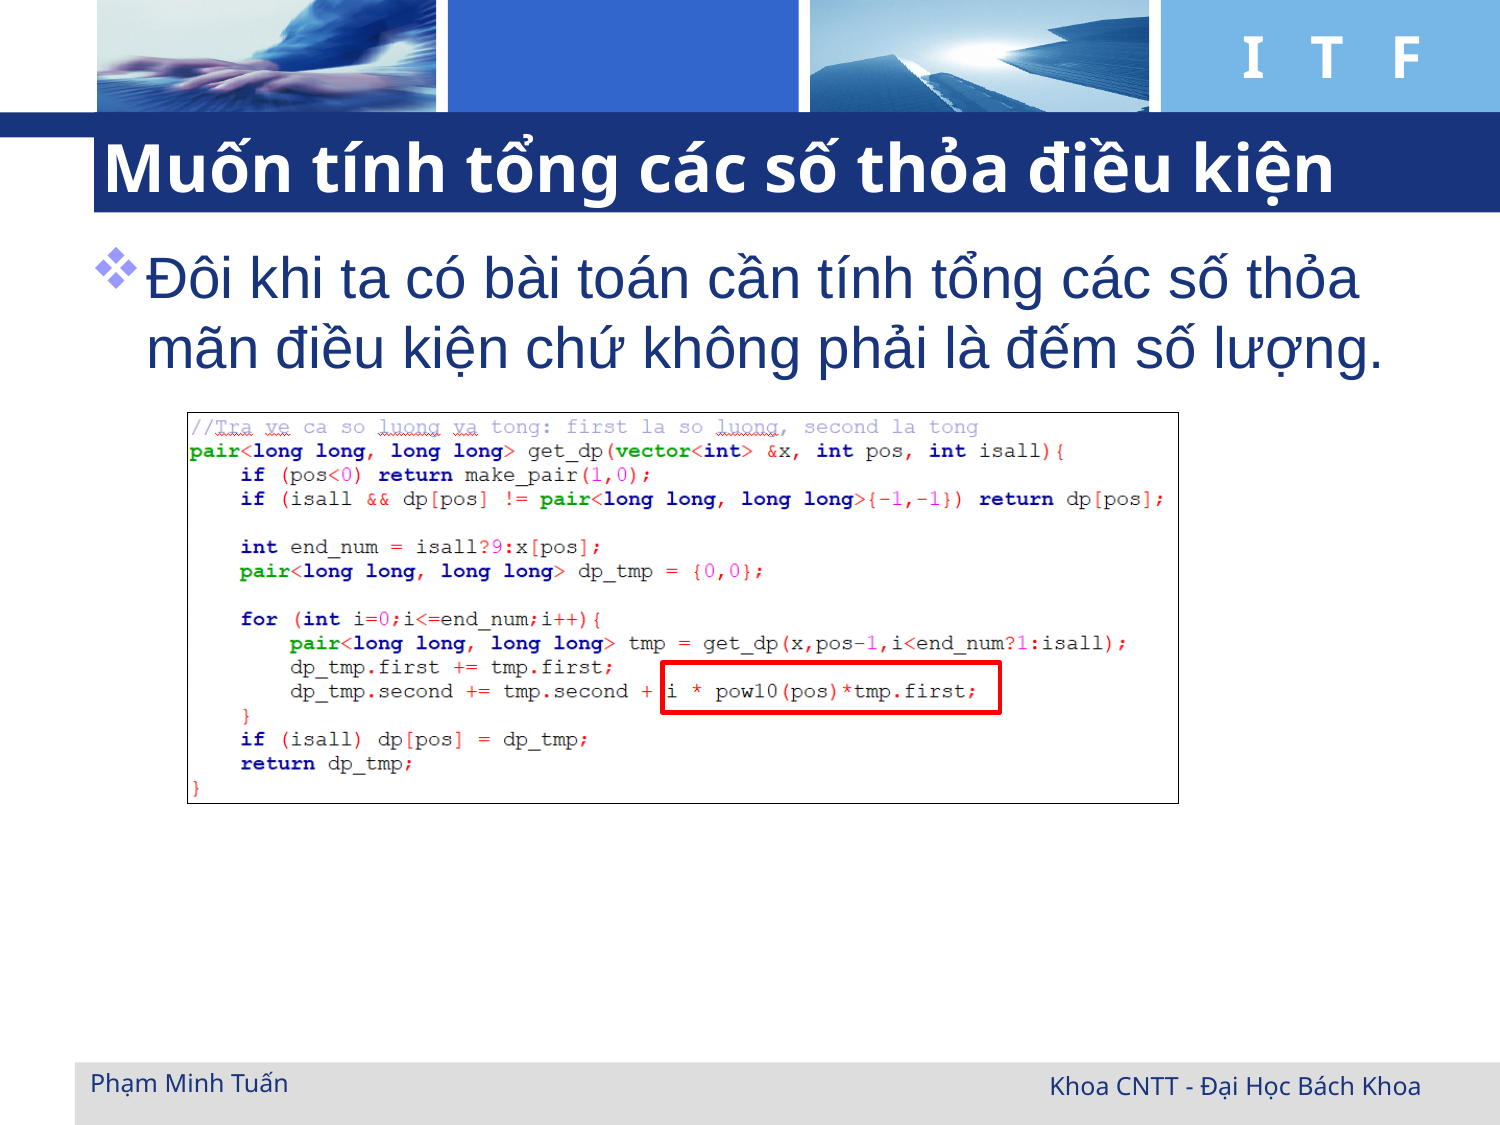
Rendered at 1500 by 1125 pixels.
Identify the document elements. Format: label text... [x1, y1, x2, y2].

slide_number Phạm Minh Tuấn [75, 1059, 425, 1113]
footer Khoa CNTT - Đại Học Bách Khoa [962, 1062, 1438, 1116]
title Muốn tính tổng các số thỏa điều kiện [87, 120, 1500, 213]
picture [187, 412, 1179, 804]
list Đôi khi ta có bài toán cần tính tổng các số thỏa mãn điều kiện chứ không phải là đếm số lượng. [75, 232, 1425, 1034]
picture [810, 0, 1150, 112]
picture [97, 0, 437, 112]
